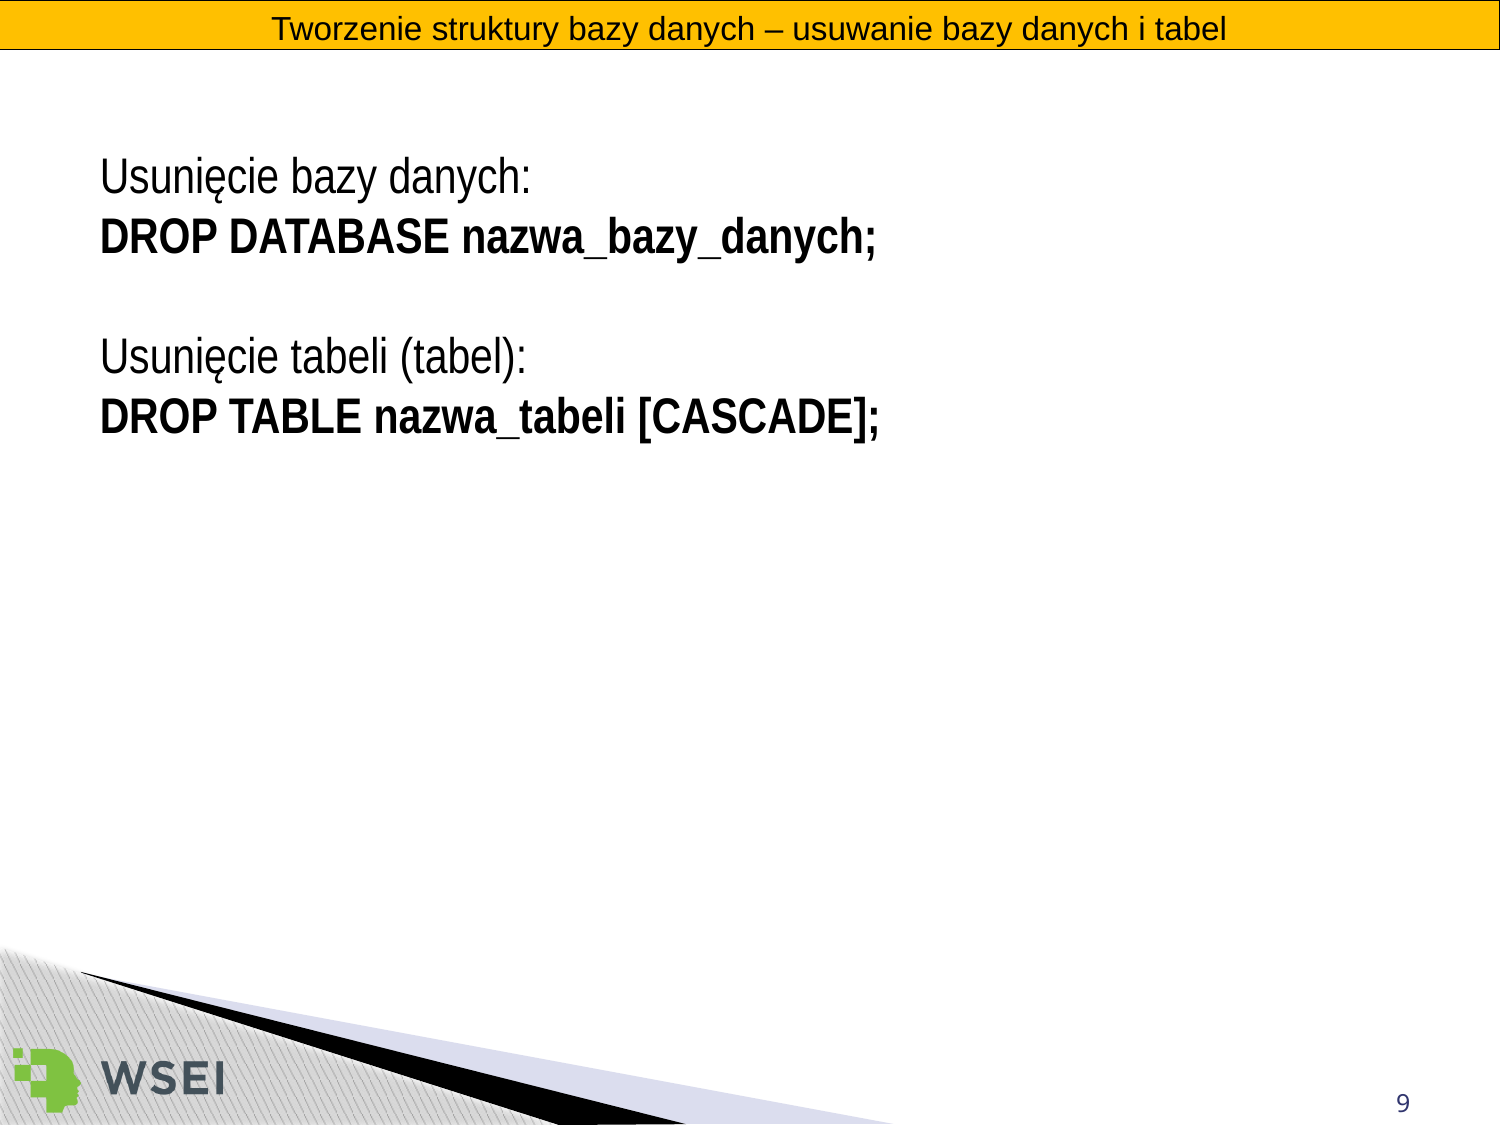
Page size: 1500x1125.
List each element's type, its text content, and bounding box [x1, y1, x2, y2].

picture [0, 1036, 235, 1123]
slide_number 9 [1074, 1050, 1425, 1125]
text_box Usunięcie bazy danych: DROP DATABASE nazwa_bazy_danych; Usunięcie tabeli (tabel): DROP TABLE nazwa_tabeli [CASCADE]; [85, 136, 1038, 463]
picture [270, 1033, 285, 1038]
picture [292, 1040, 307, 1045]
picture [314, 1047, 332, 1053]
picture [355, 1060, 559, 1125]
picture [336, 1054, 354, 1060]
text_box Tworzenie struktury bazy danych – usuwanie bazy danych i tabel [0, 0, 1500, 50]
